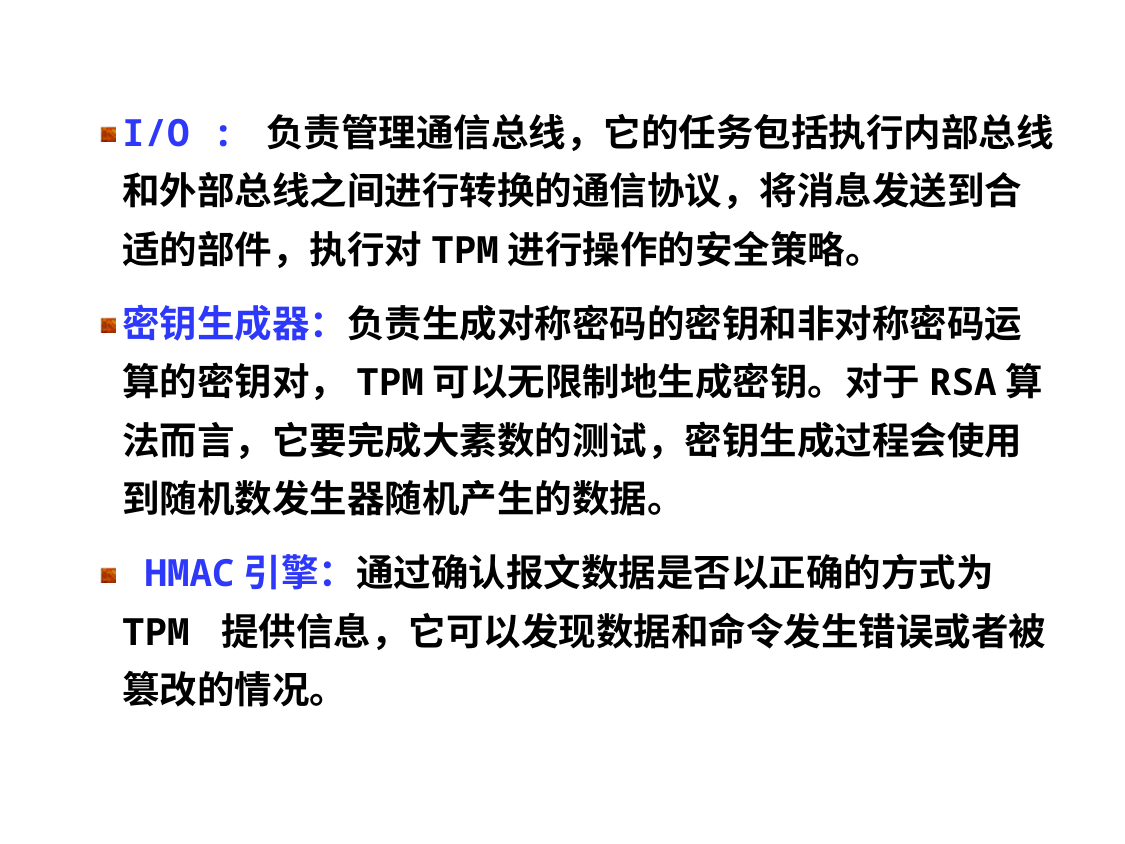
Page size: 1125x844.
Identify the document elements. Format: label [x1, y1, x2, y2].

text_box [70, 87, 1125, 765]
